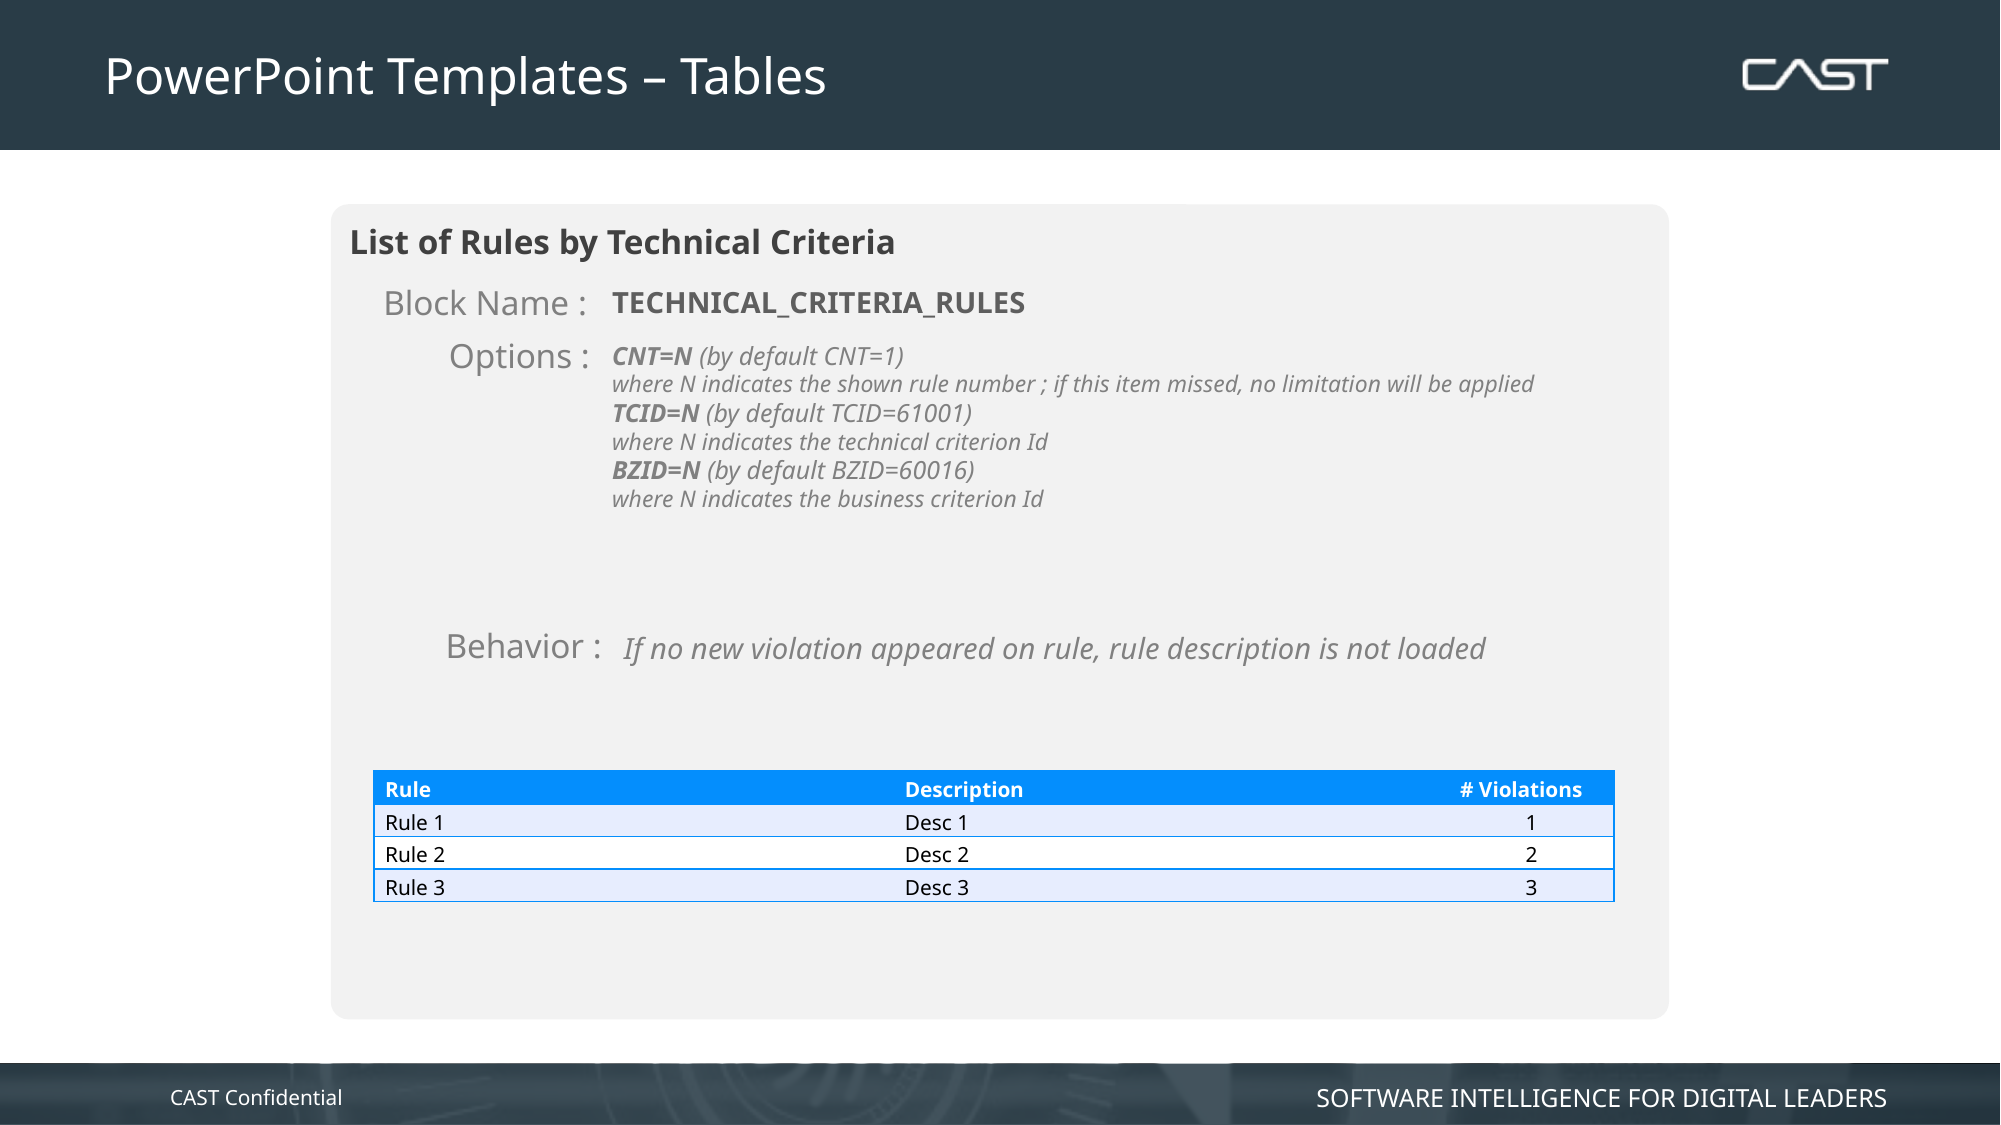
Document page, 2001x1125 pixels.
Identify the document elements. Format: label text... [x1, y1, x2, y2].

title PowerPoint Templates – Tables [89, 6, 1527, 150]
picture [1726, 42, 1904, 106]
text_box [319, 204, 1697, 1020]
